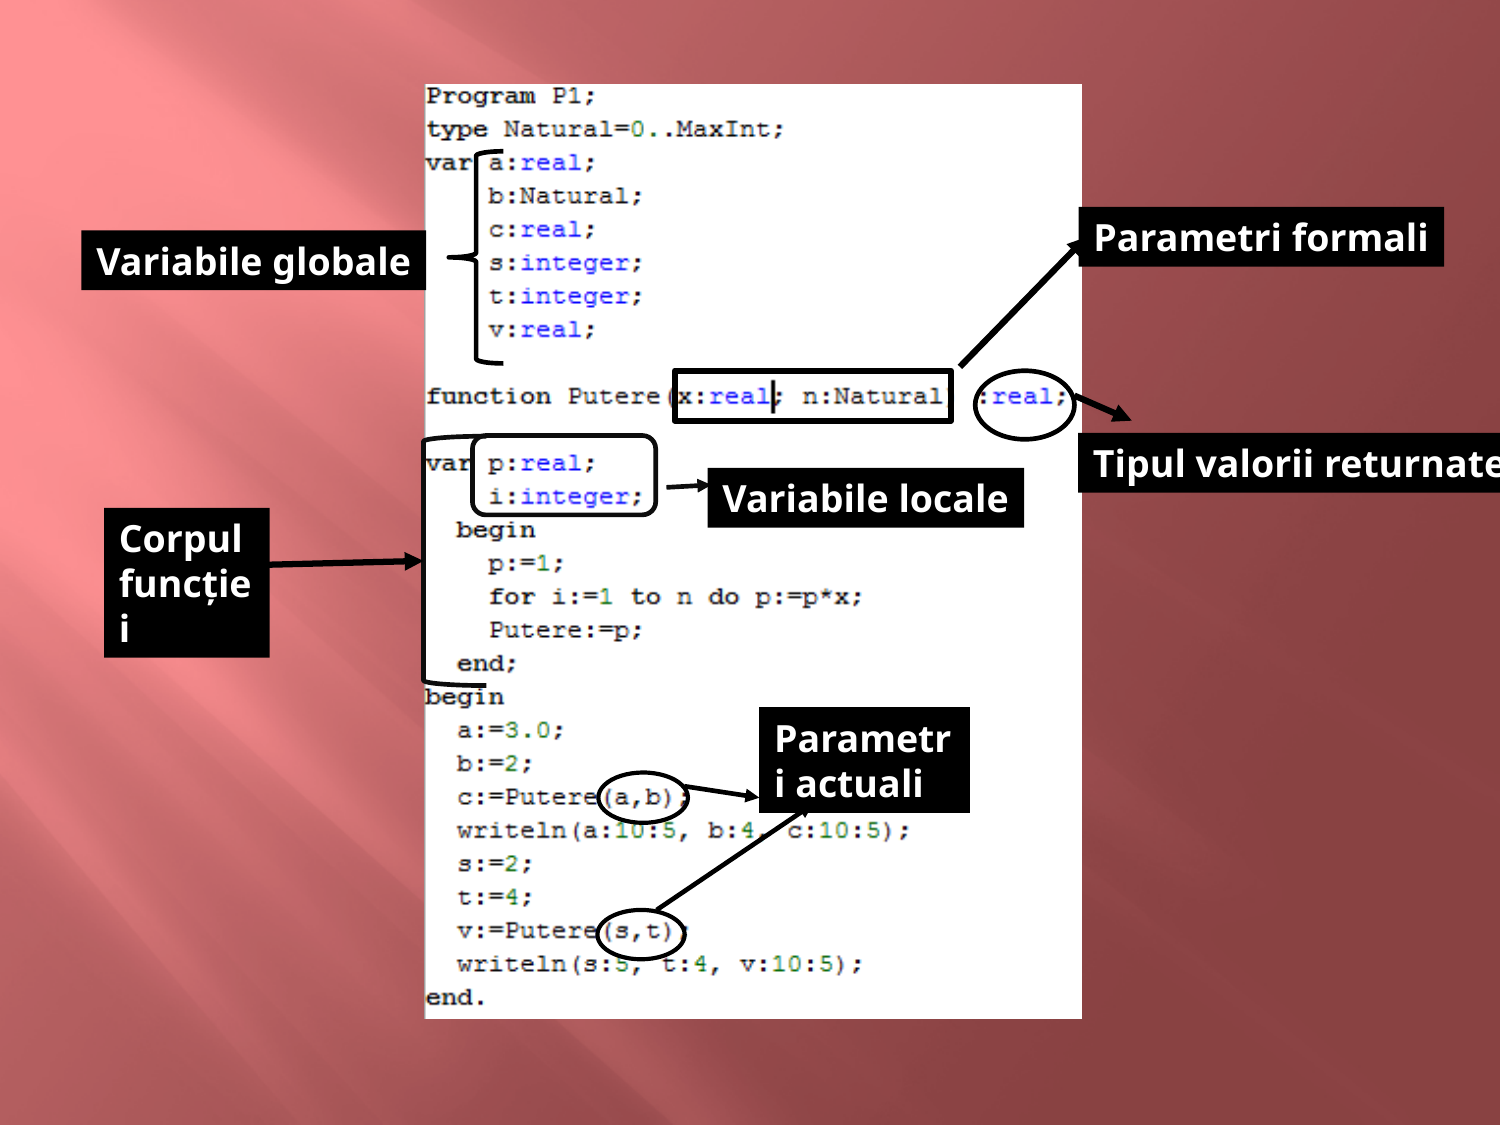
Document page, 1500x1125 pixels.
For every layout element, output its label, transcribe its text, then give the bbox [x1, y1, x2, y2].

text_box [666, 484, 712, 488]
text_box Variabile globale [81, 230, 423, 291]
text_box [959, 236, 1087, 368]
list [423, 84, 1082, 1019]
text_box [684, 785, 760, 798]
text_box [1074, 395, 1132, 421]
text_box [656, 804, 813, 911]
text_box Corpul funcției [104, 507, 270, 658]
text_box Tipul valorii returnate [1124, 432, 1500, 493]
text_box Parametri formali [1124, 206, 1445, 267]
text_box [259, 560, 424, 566]
